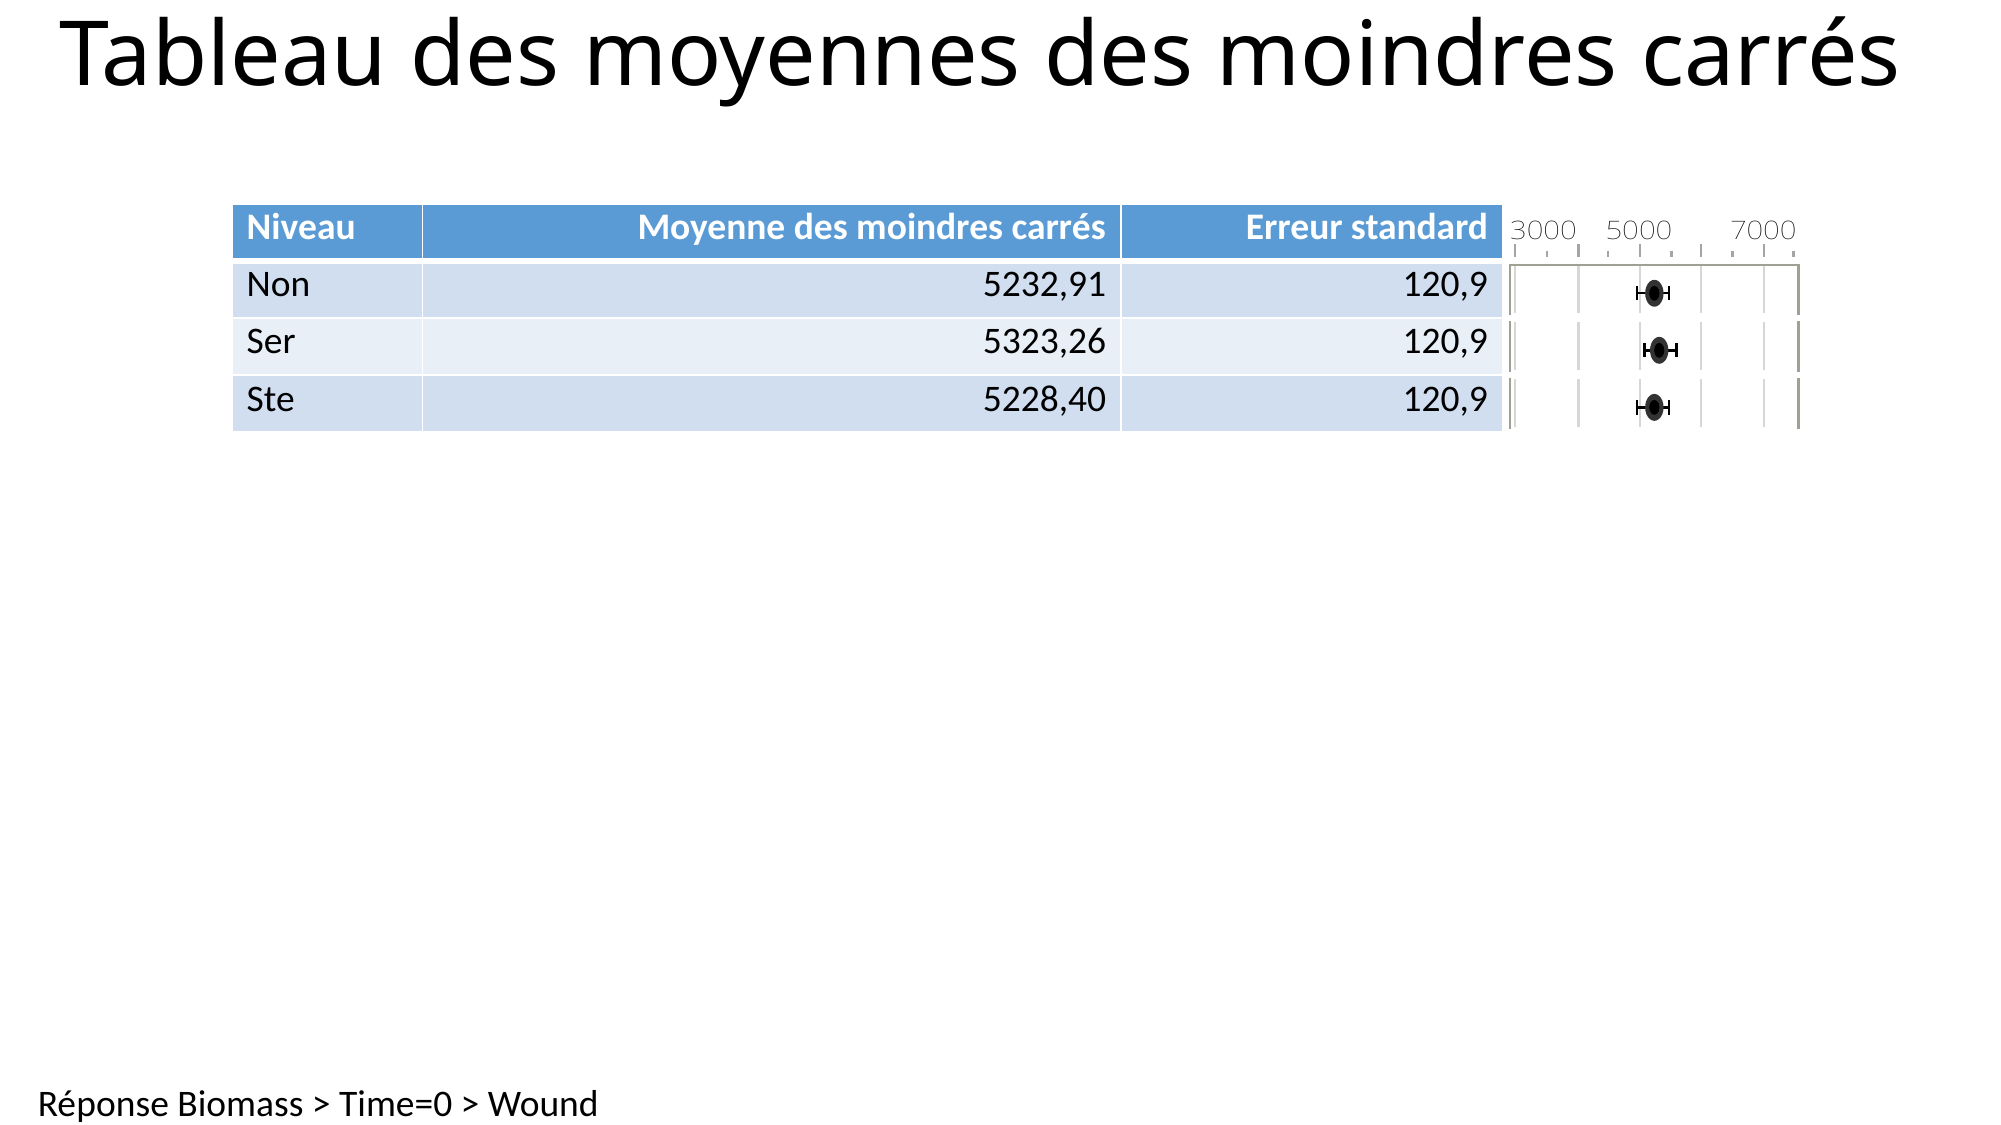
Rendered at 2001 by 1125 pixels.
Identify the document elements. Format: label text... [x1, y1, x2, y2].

table_header Niveau [233, 205, 422, 258]
table_cell 120,9 [1122, 319, 1502, 374]
table_cell Ser [233, 319, 422, 374]
table_header Erreur standard [1122, 205, 1502, 258]
table_cell 5232,91 [423, 264, 1120, 317]
text_box Réponse Biomass > Time=0 > Wound [37, 1079, 600, 1125]
table_cell [1504, 319, 1805, 374]
table_cell 5228,40 [423, 376, 1120, 431]
table_cell 5323,26 [423, 319, 1120, 374]
table_cell Non [233, 264, 422, 317]
table_cell 120,9 [1122, 264, 1502, 317]
table_cell [1504, 264, 1805, 317]
table_header Moyenne des moindres carrés [423, 205, 1120, 258]
table_cell 120,9 [1122, 376, 1502, 431]
table_cell Ste [233, 376, 422, 431]
title Tableau des moyennes des moindres carrés [0, 0, 1963, 113]
table_header [1504, 205, 1805, 258]
table_cell [1504, 376, 1805, 431]
